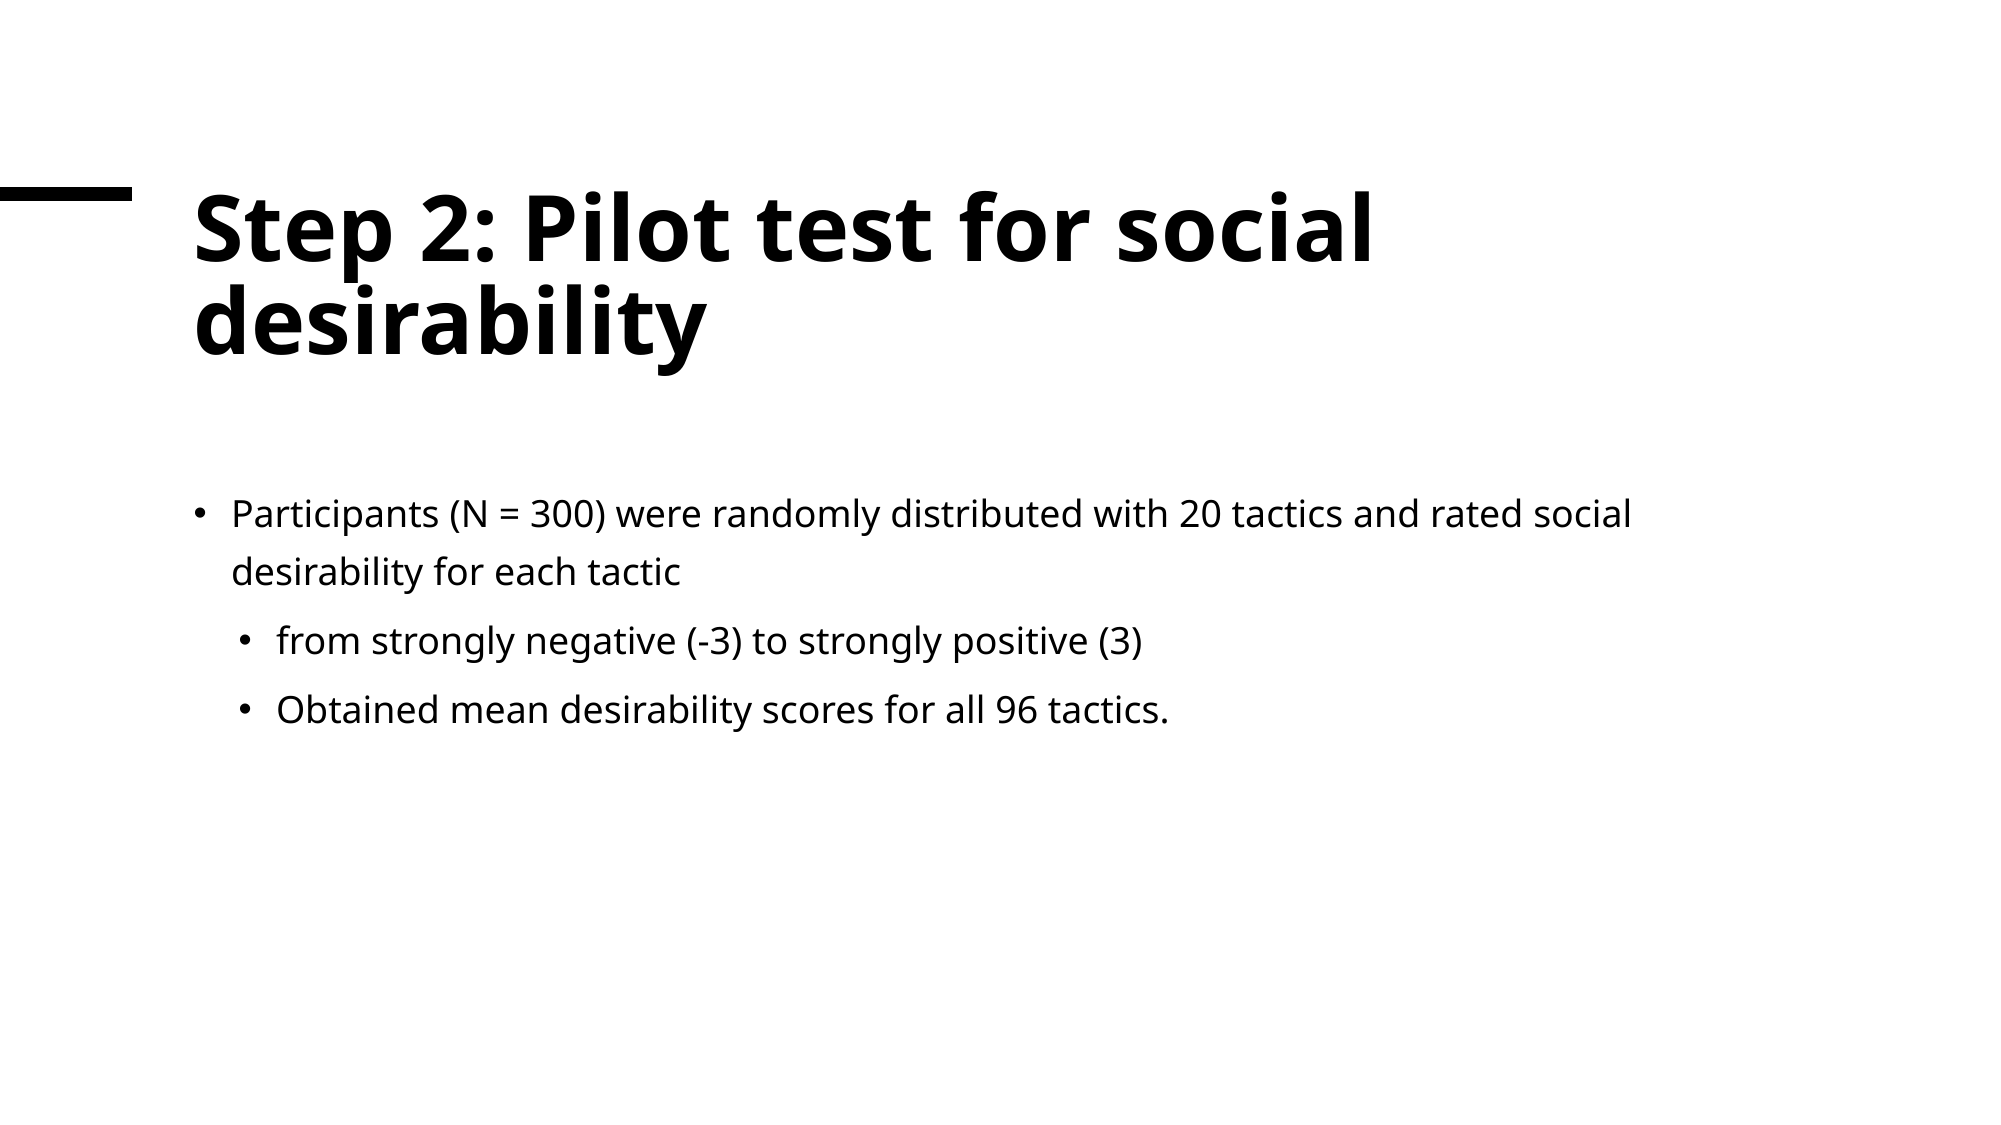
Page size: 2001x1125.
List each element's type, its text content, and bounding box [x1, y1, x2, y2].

list Participants (N = 300) were randomly distributed with 20 tactics and rated social desirability for each tactic from strongly negative (-3) to strongly positive (3) Obtained mean desirability scores for all 96 tactics. [178, 468, 1807, 1099]
title Step 2: Pilot test for social desirability [178, 178, 1807, 392]
